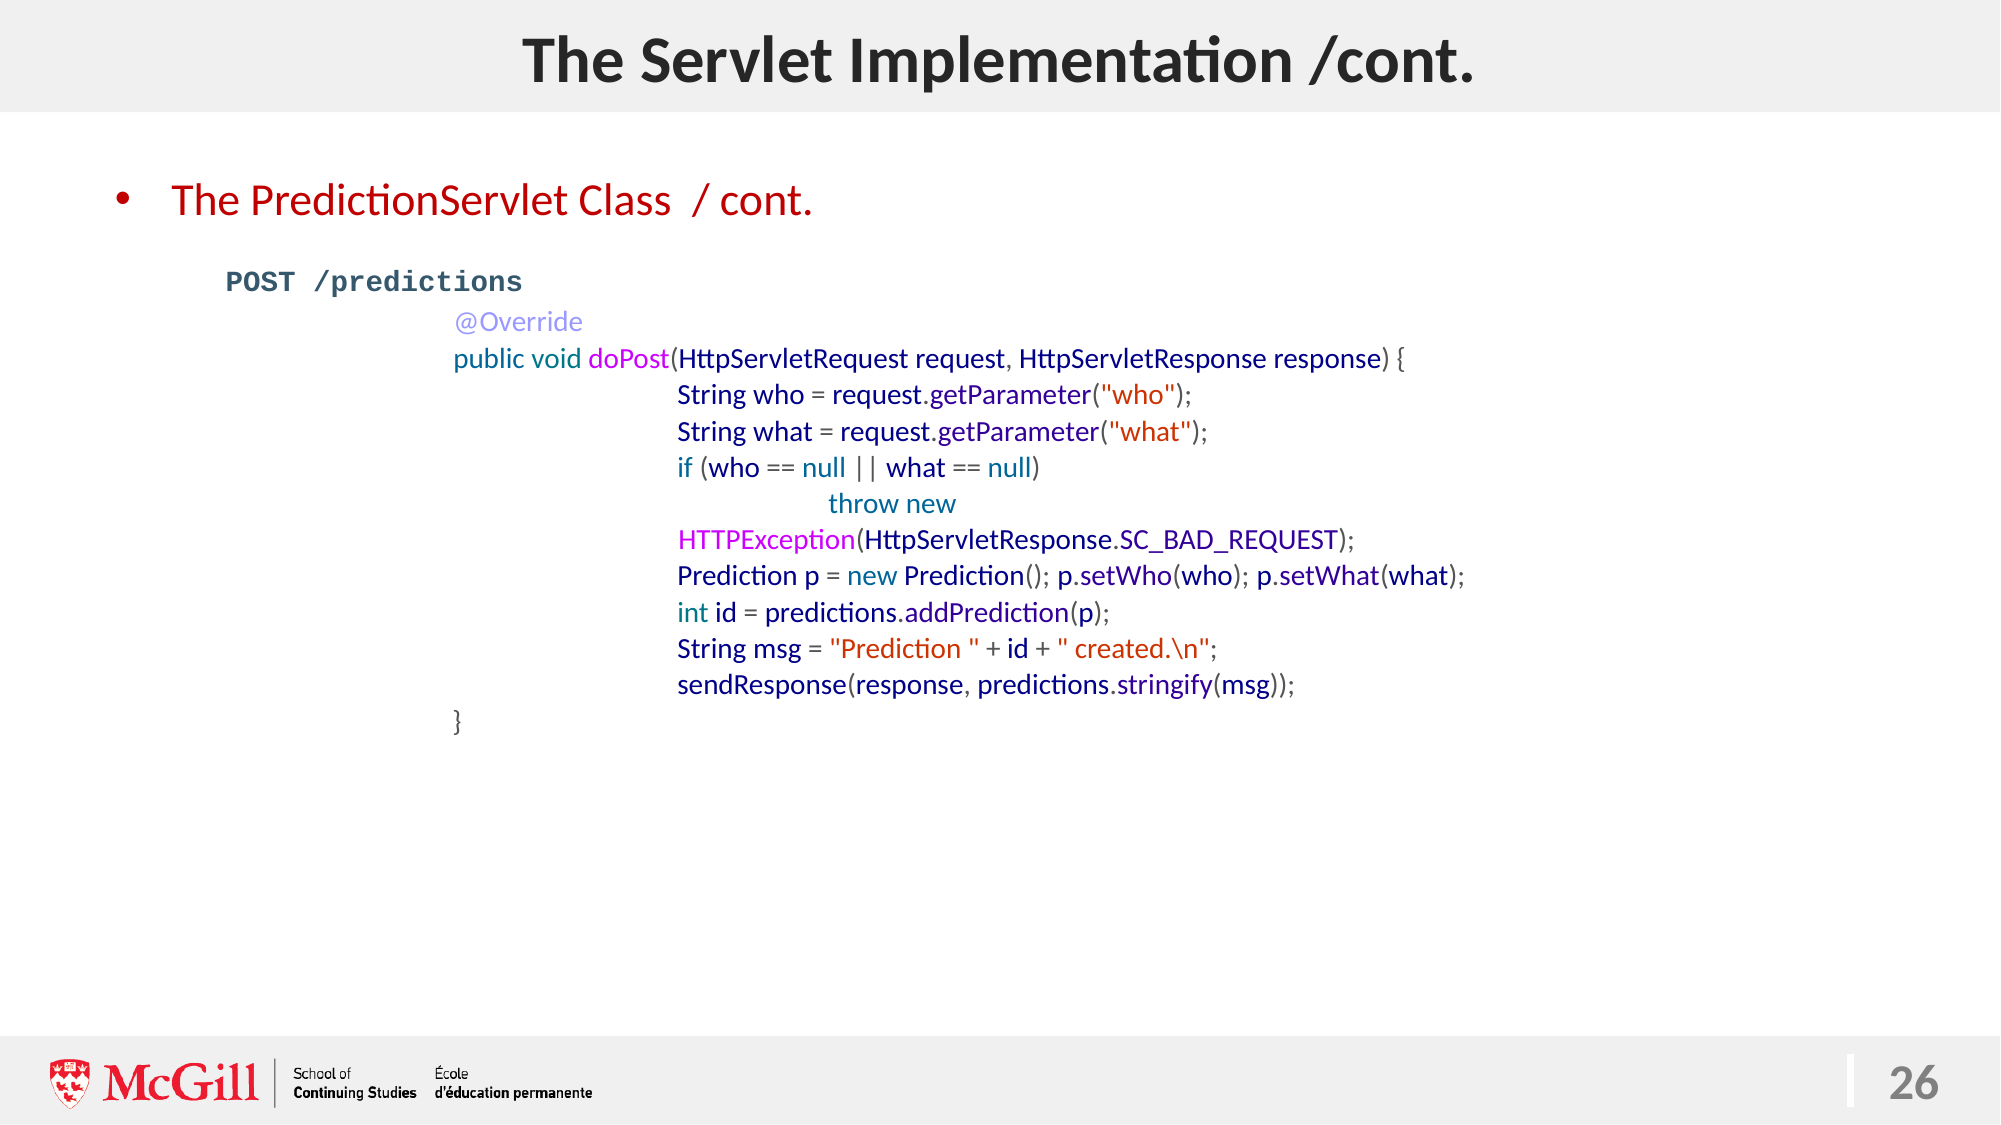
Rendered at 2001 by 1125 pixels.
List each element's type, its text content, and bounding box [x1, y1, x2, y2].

picture [50, 1058, 592, 1109]
list The PredictionServlet Class / cont. POST /predictions [99, 162, 1900, 1005]
text_box @Override public void doPost(HttpServletRequest request, HttpServletResponse response) { String who = request.getParameter("who"); String what = request.getParameter("what"); if (who == null || what == null) throw new HTTPException(HttpServletResponse.SC_BAD_REQUEST); Prediction p = new Prediction(); p.setWho(who); p.setWhat(what); int id = predictions.addPrediction(p); String msg = "Prediction " + id + " created.\n"; sendResponse(response, predictions.stringify(msg)); } [437, 294, 1788, 745]
title The Servlet Implementation /cont. [0, 0, 2000, 113]
